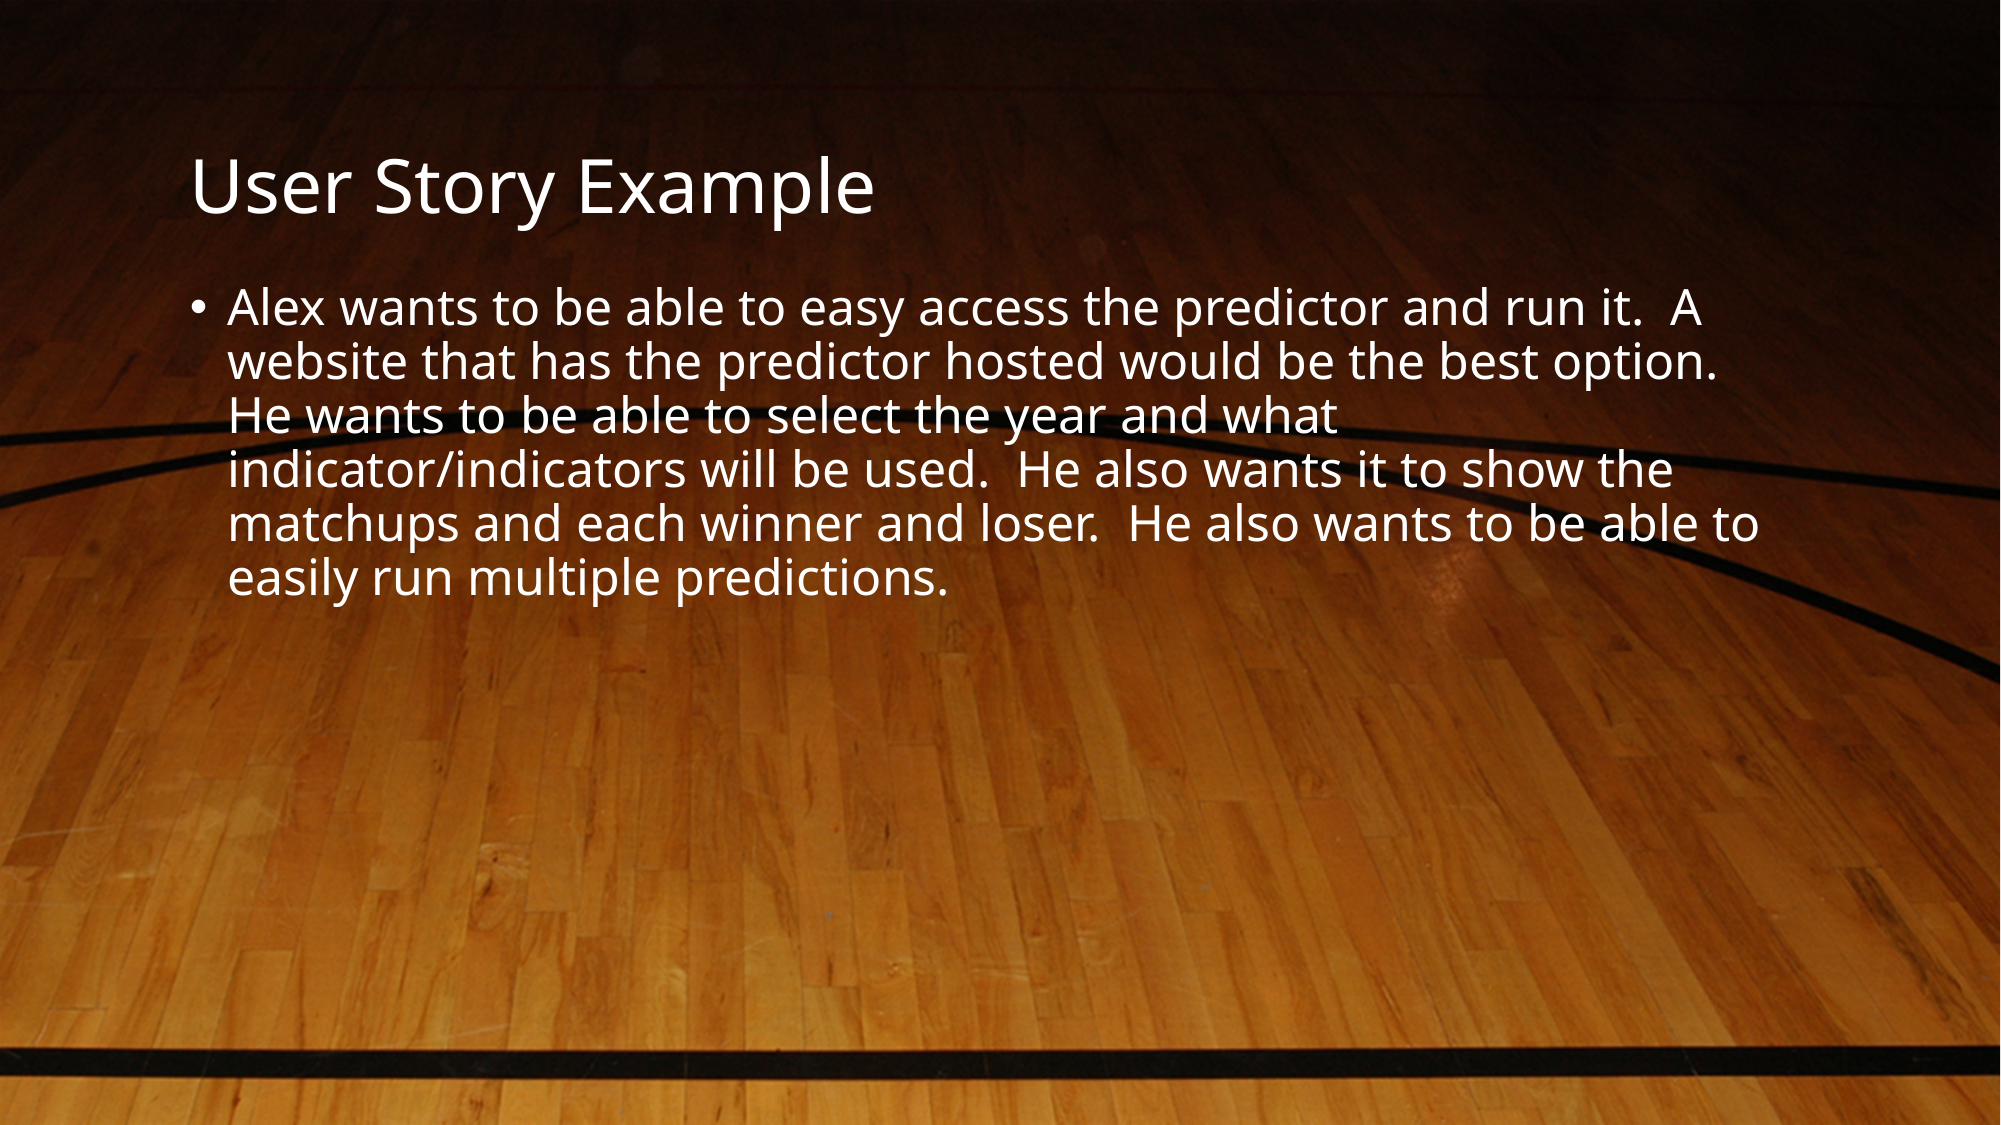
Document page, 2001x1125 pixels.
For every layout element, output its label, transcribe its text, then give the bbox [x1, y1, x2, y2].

list Alex wants to be able to easy access the predictor and run it. A website that has the predictor hosted would be the best option. He wants to be able to select the year and what indicator/indicators will be used. He also wants it to show the matchups and each winner and loser. He also wants to be able to easily run multiple predictions. [174, 275, 1825, 988]
title User Story Example [174, 50, 1825, 238]
picture [0, 0, 2001, 1125]
